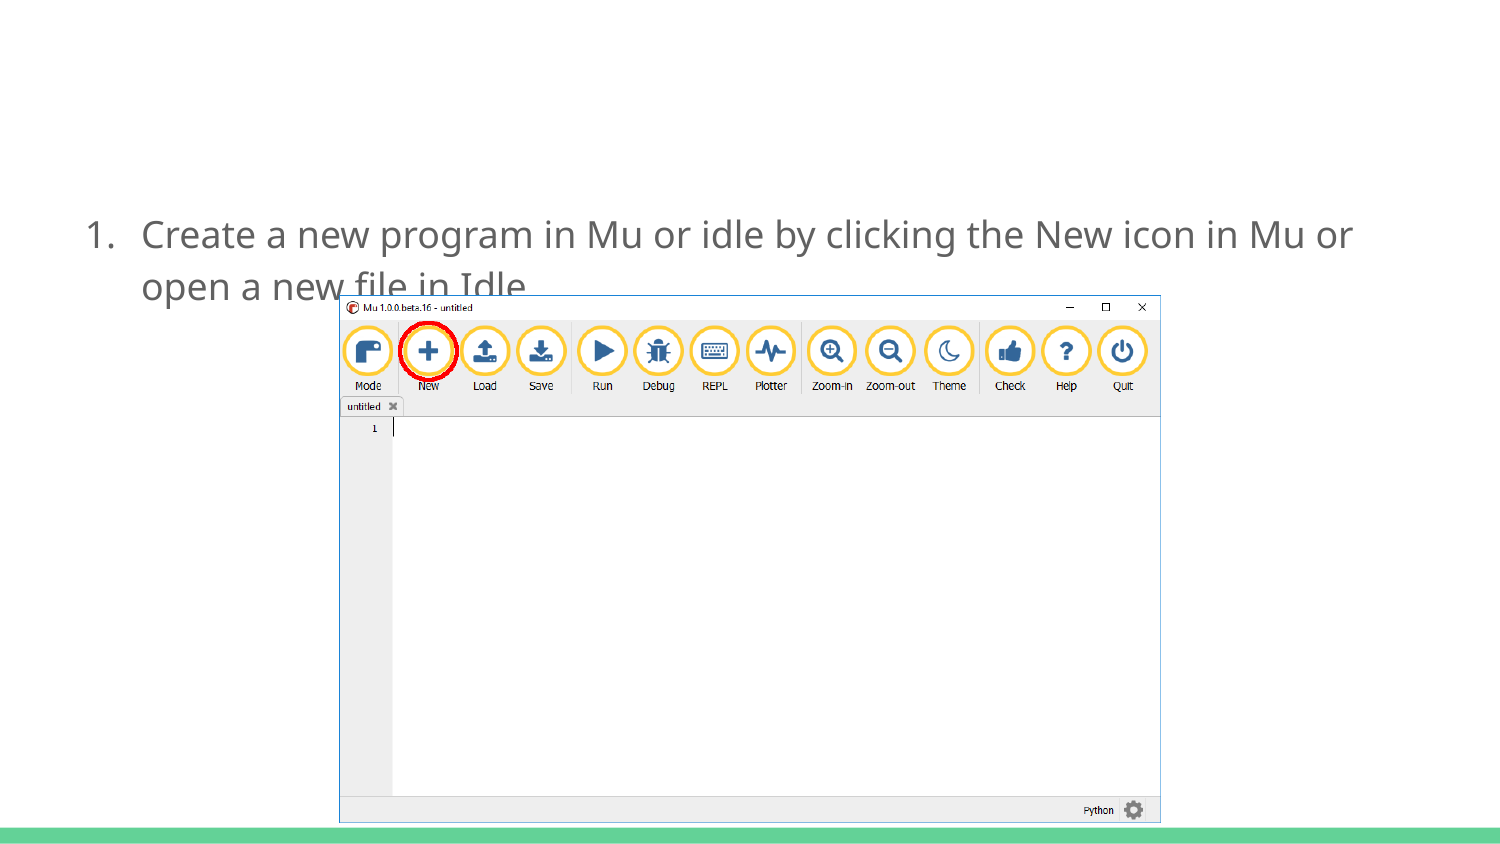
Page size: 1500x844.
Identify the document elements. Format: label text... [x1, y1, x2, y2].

list Create a new program in Mu or idle by clicking the New icon in Mu or open a new file in Idle. [51, 189, 1449, 750]
picture [338, 295, 1162, 824]
